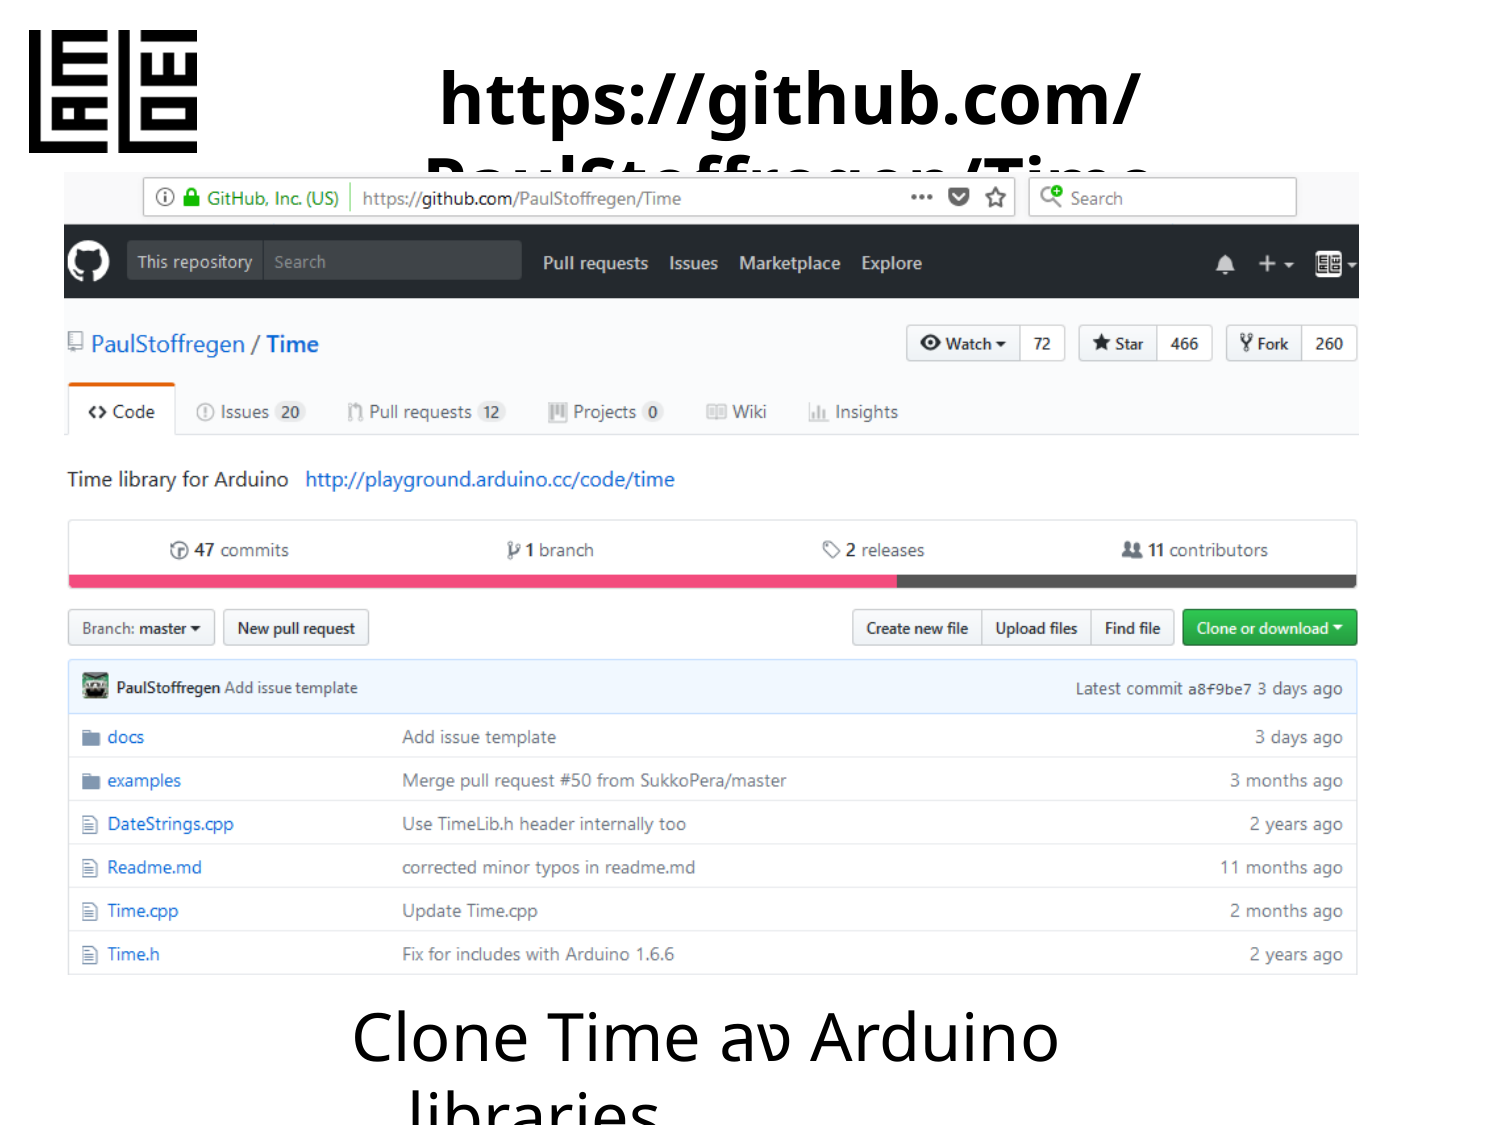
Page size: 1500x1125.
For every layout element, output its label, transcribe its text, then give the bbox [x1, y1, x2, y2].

picture [64, 172, 1359, 975]
list Clone Time ลง Arduino libraries [336, 987, 1140, 1106]
title https://github.com/PaulStoffregen/Time [145, 45, 1436, 233]
picture [29, 30, 197, 153]
